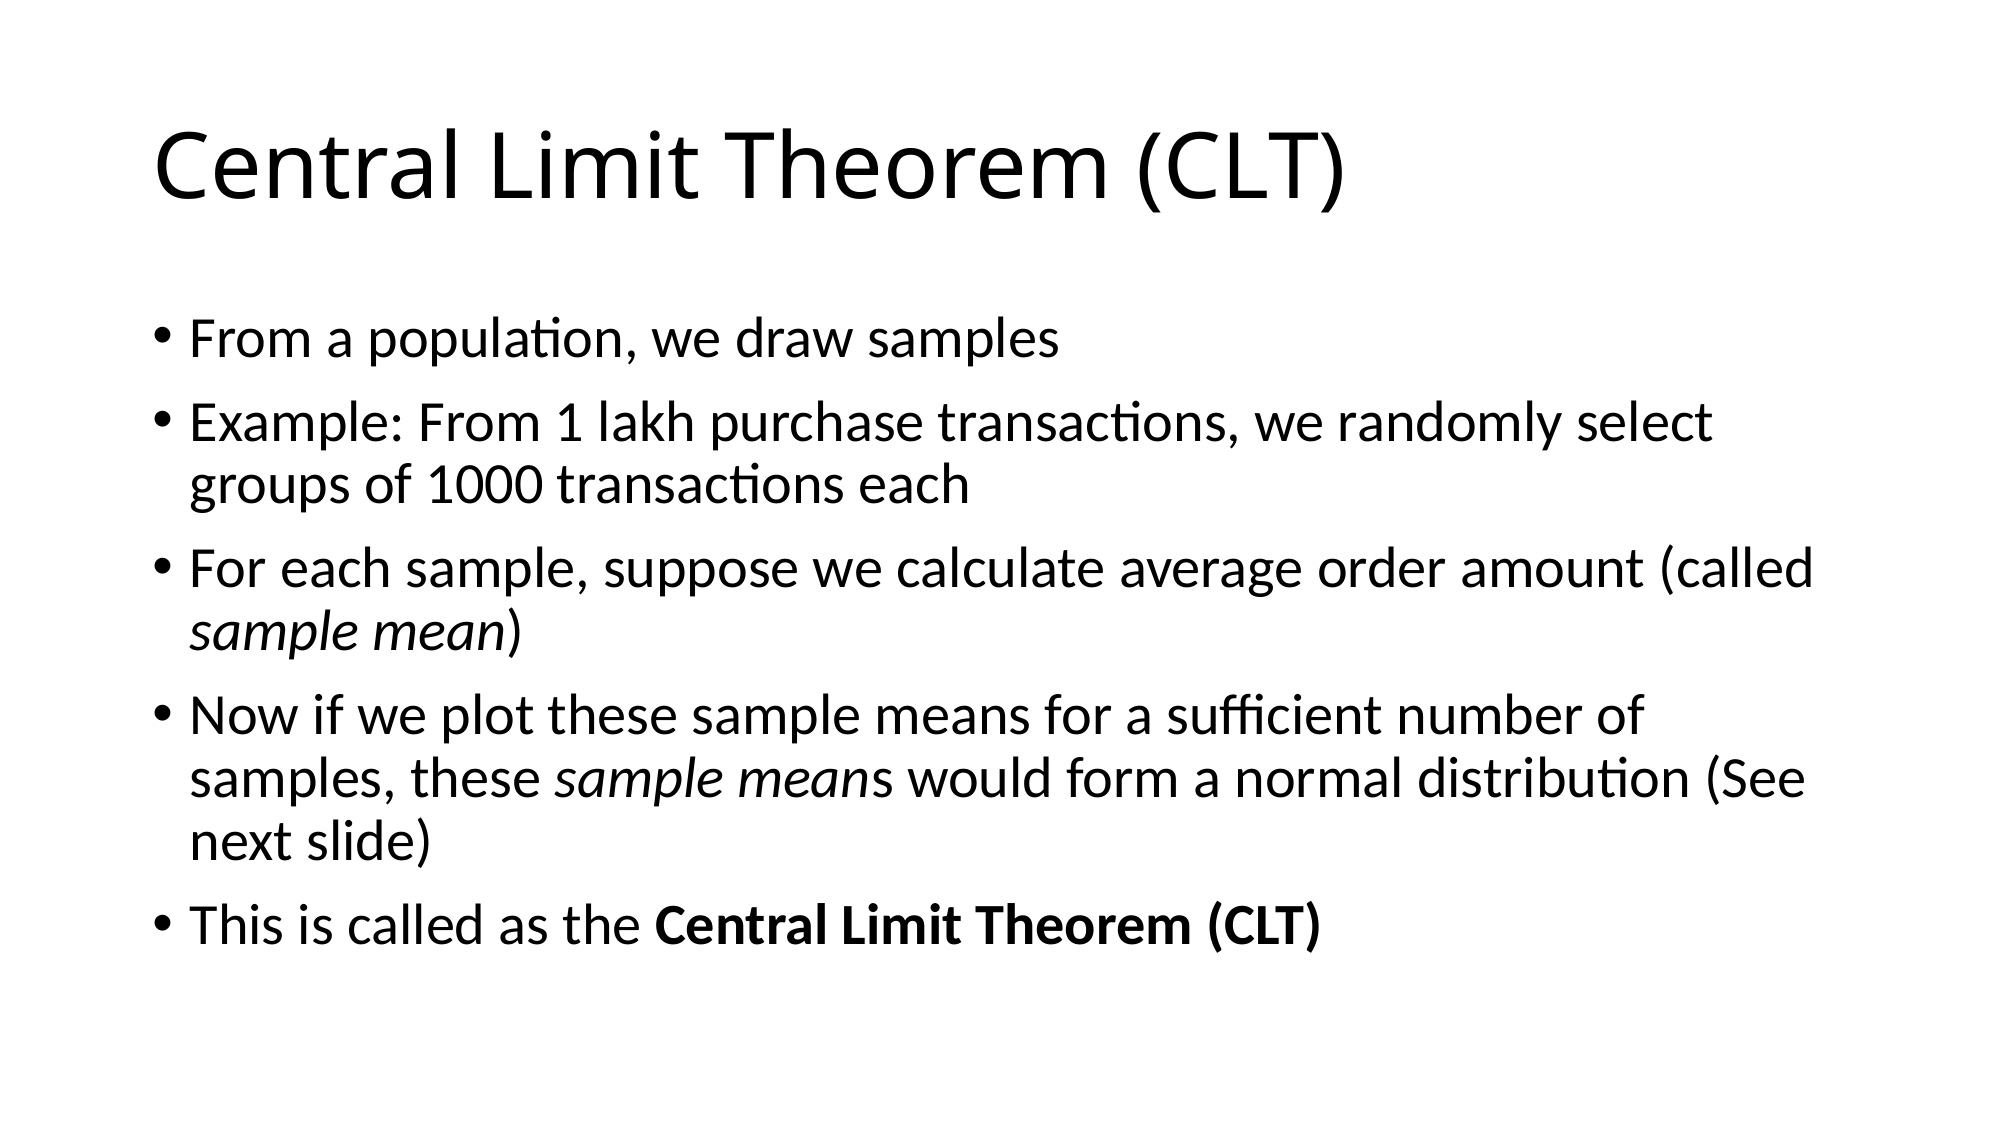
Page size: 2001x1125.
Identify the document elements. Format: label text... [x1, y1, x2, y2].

list From a population, we draw samples Example: From 1 lakh purchase transactions, we randomly select groups of 1000 transactions each For each sample, suppose we calculate average order amount (called sample mean) Now if we plot these sample means for a sufficient number of samples, these sample means would form a normal distribution (See next slide) This is called as the Central Limit Theorem (CLT) [137, 299, 1863, 1014]
title Central Limit Theorem (CLT) [137, 59, 1863, 278]
